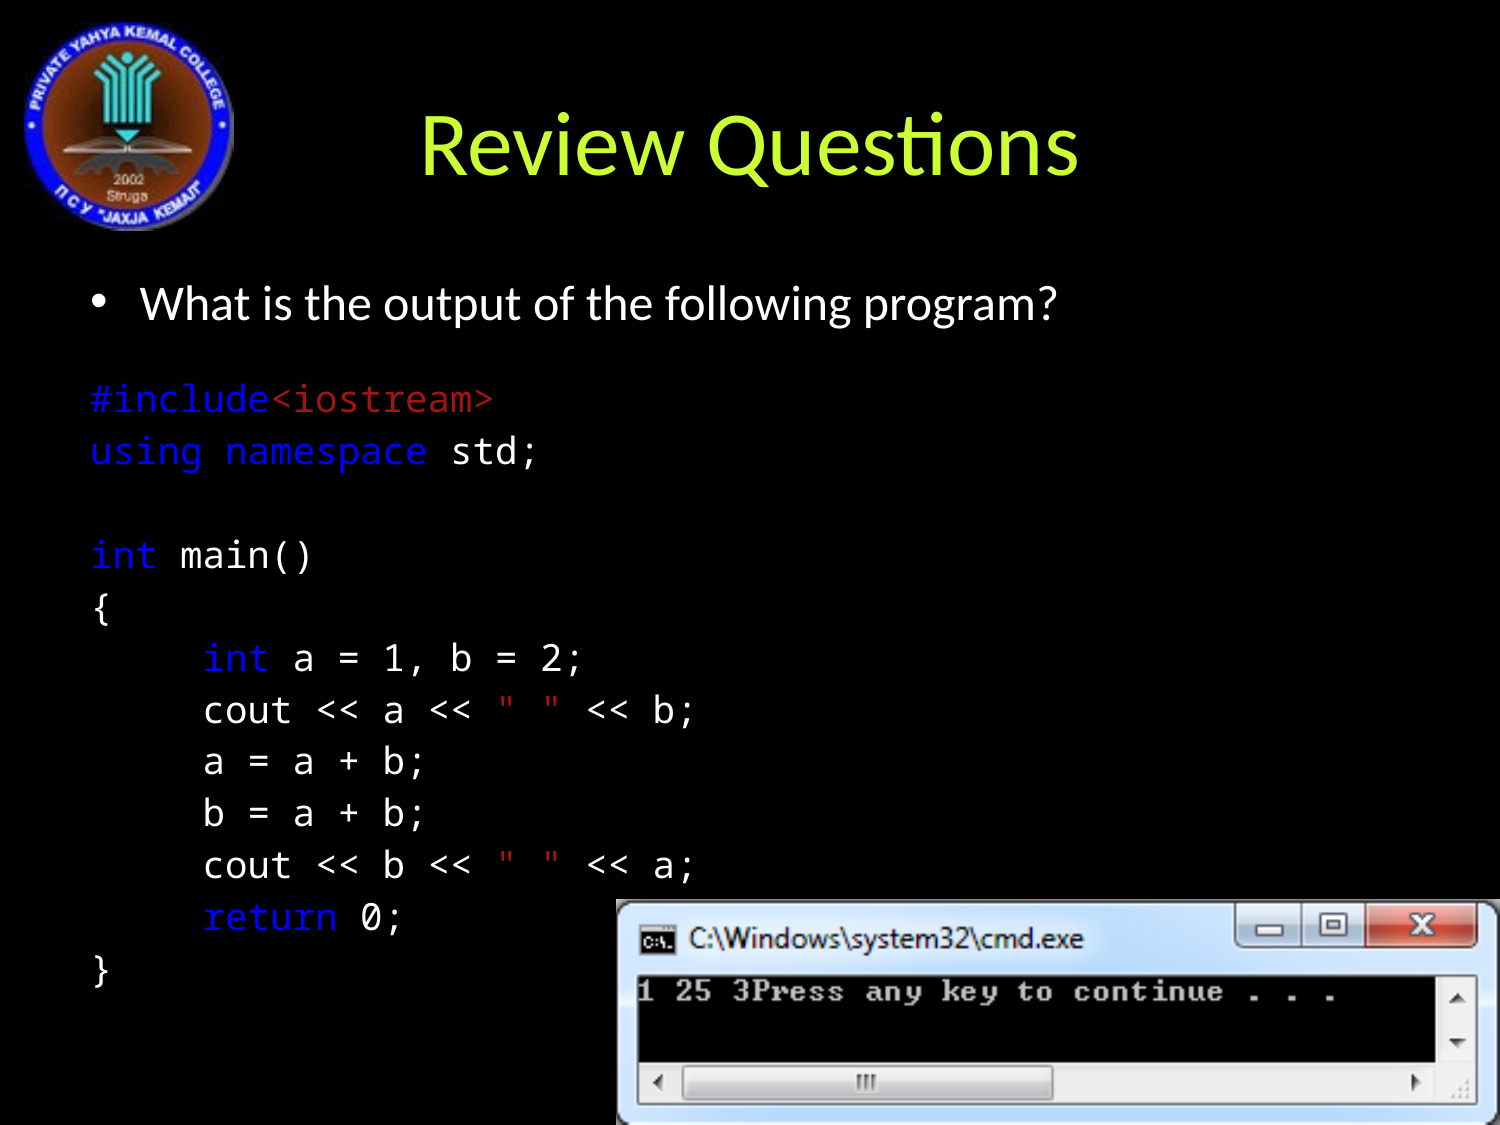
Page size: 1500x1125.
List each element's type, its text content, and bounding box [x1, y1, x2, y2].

picture [616, 899, 1500, 1125]
list What is the output of the following program? #include<iostream> using namespace std; int main() { int a = 1, b = 2; cout << a << " " << b; a = a + b; b = a + b; cout << b << " " << a; return 0; } [75, 262, 1425, 1005]
title Review Questions [237, 45, 1425, 233]
picture [24, 21, 234, 231]
